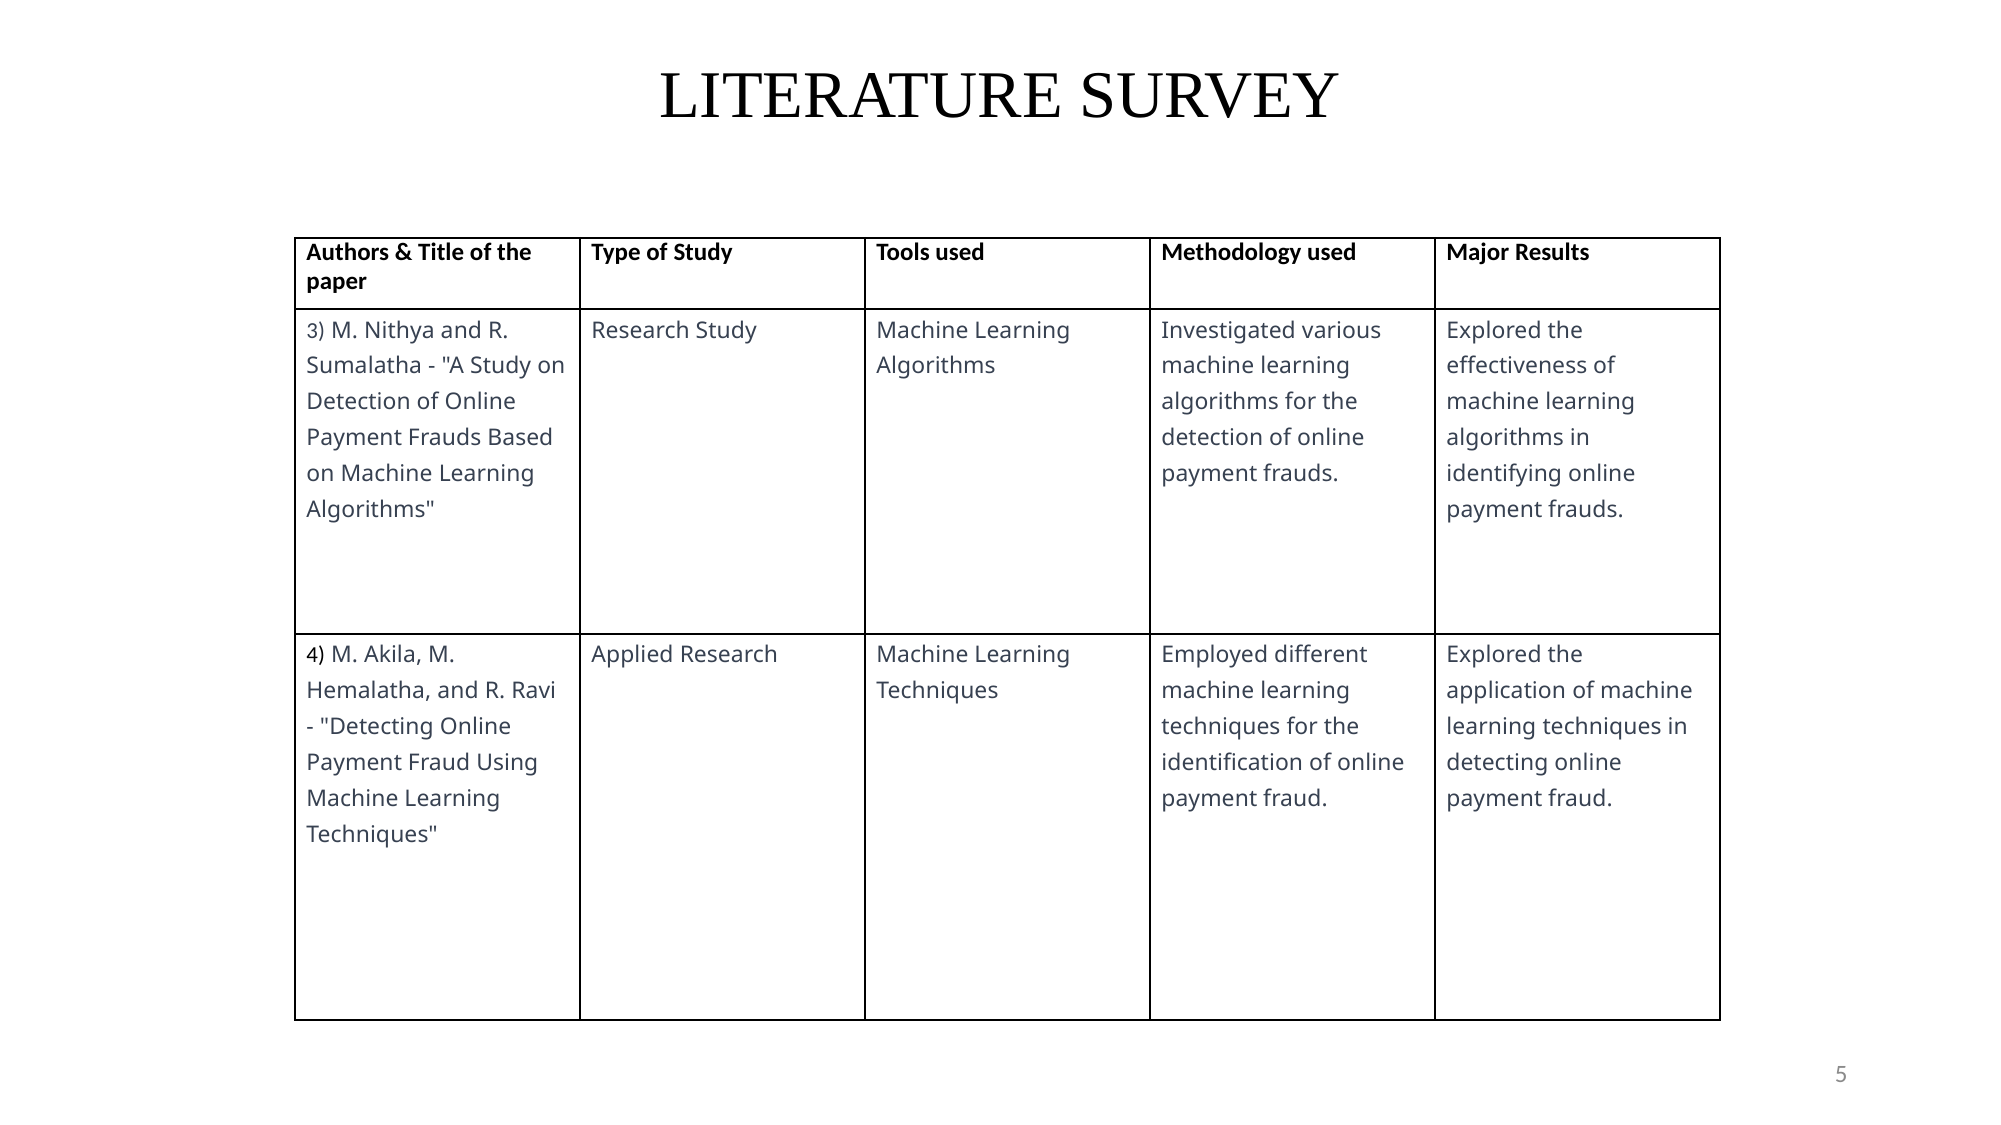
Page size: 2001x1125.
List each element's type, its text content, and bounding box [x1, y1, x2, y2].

table_header Methodology used [1151, 239, 1434, 308]
table_cell Investigated various machine learning algorithms for the detection of online payment frauds. [1151, 310, 1434, 633]
table_cell Explored the effectiveness of machine learning algorithms in identifying online payment frauds. [1436, 310, 1719, 633]
slide_number 5 [1412, 1042, 1863, 1103]
table_header Tools used [866, 239, 1149, 308]
table_cell Machine Learning Algorithms [866, 310, 1149, 633]
table_cell Explored the application of machine learning techniques in detecting online payment fraud. [1436, 635, 1719, 1019]
table_cell 3) M. Nithya and R. Sumalatha - "A Study on Detection of Online Payment Frauds Based on Machine Learning Algorithms" [296, 310, 579, 633]
table_header Type of Study [581, 239, 864, 308]
table_cell Employed different machine learning techniques for the identification of online payment fraud. [1151, 635, 1434, 1019]
table_cell Machine Learning Techniques [866, 635, 1149, 1019]
table_header Major Results [1436, 239, 1719, 308]
table_header Authors & Title of the paper [296, 239, 579, 308]
text_box Literature Survey [332, 50, 1683, 238]
table_cell Research Study [581, 310, 864, 633]
table_cell Applied Research [581, 635, 864, 1019]
table_cell 4) M. Akila, M. Hemalatha, and R. Ravi - "Detecting Online Payment Fraud Using Machine Learning Techniques" [296, 635, 579, 1019]
